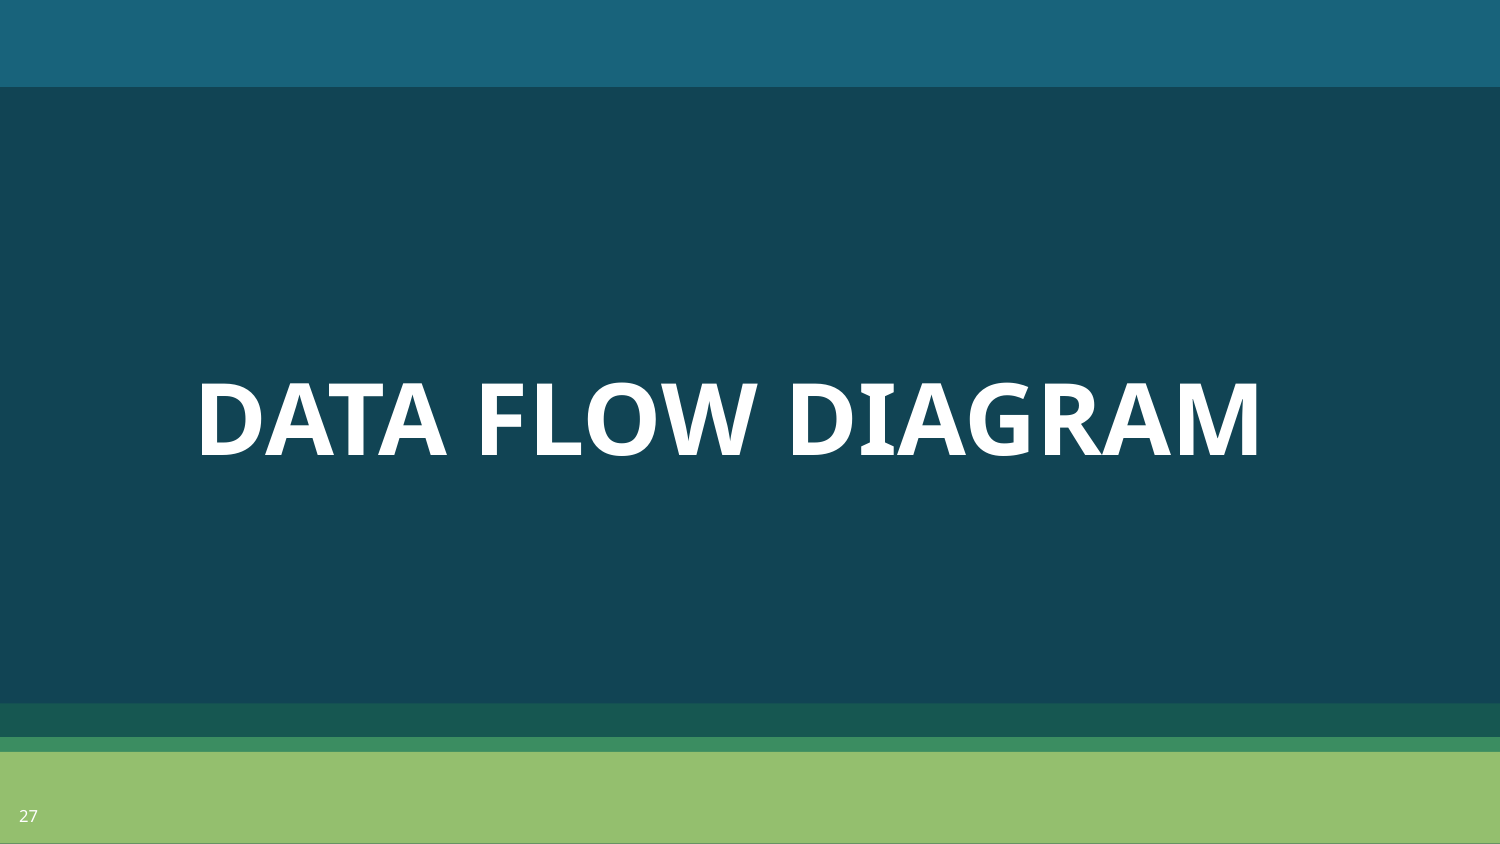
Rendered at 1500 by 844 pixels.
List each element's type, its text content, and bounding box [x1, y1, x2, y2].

slide_number 27 [0, 790, 58, 844]
title DATA FLOW DIAGRAM [178, 352, 1322, 491]
